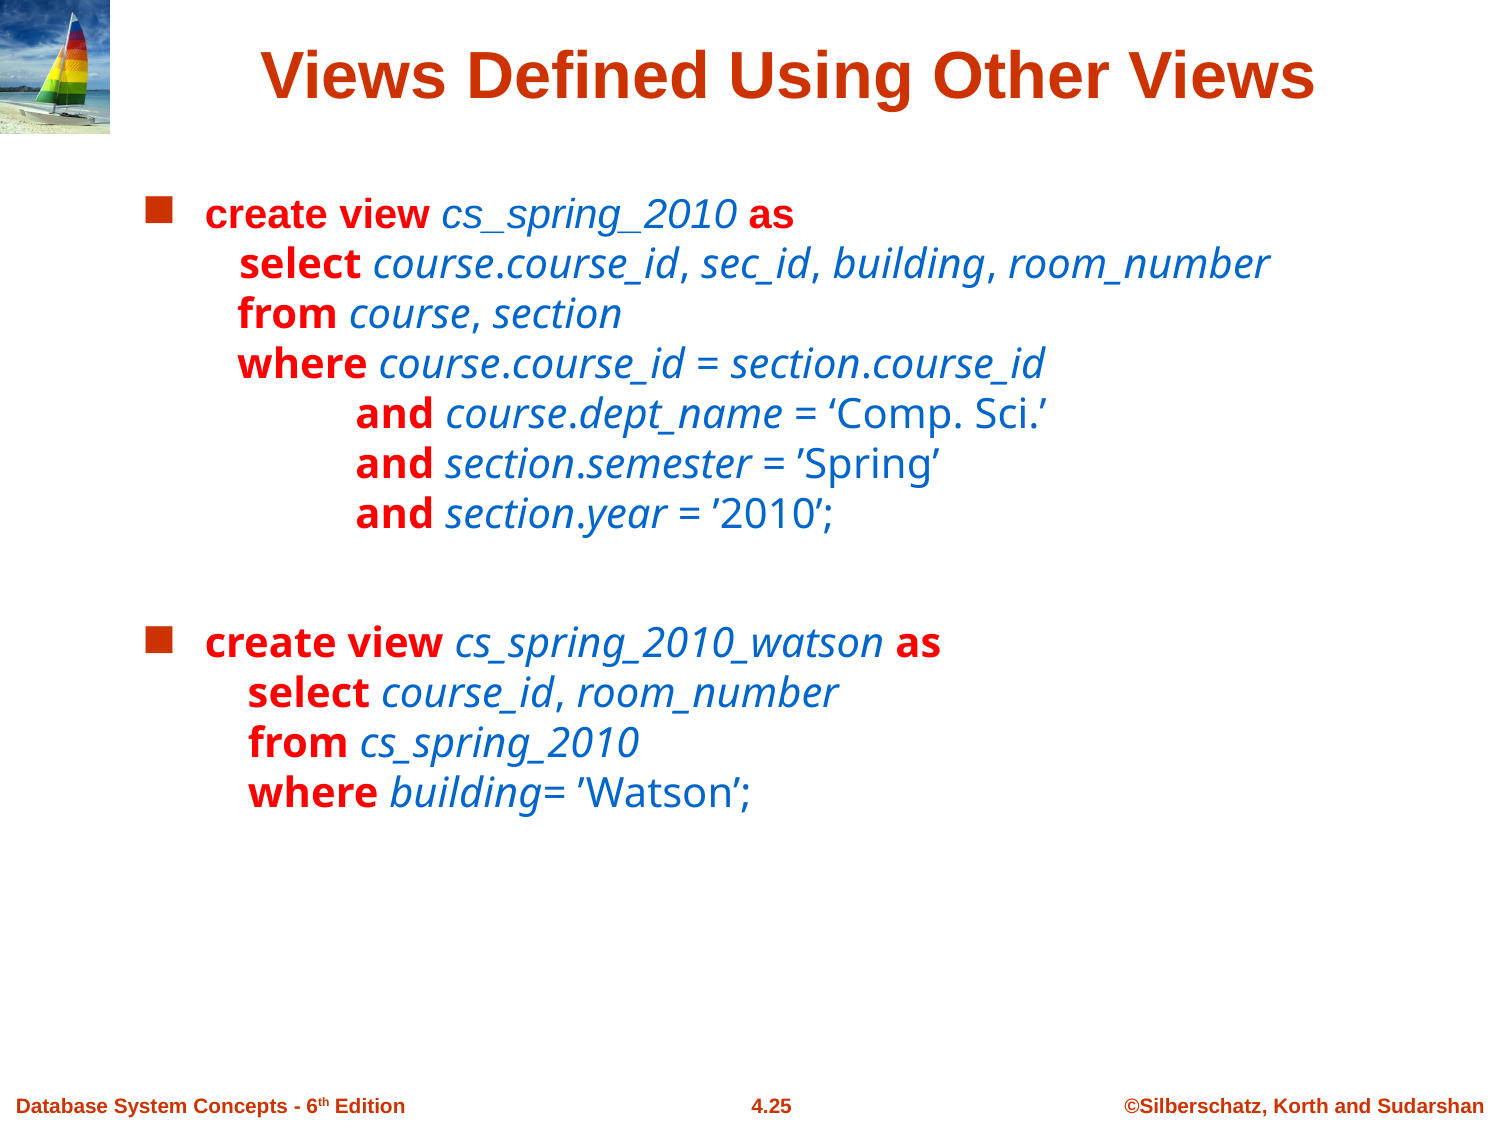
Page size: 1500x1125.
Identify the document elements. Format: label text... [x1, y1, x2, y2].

title Views Defined Using Other Views [125, 18, 1452, 120]
list create view cs_spring_2010 as select course.course_id, sec_id, building, room_number from course, section where course.course_id = section.course_id and course.dept_name = ‘Comp. Sci.’ and section.semester = ’Spring’ and section.year = ’2010’; create view cs_spring_2010_watson as select course_id, room_number from cs_spring_2010 where building= ’Watson’; [133, 179, 1391, 984]
picture [0, 0, 110, 134]
